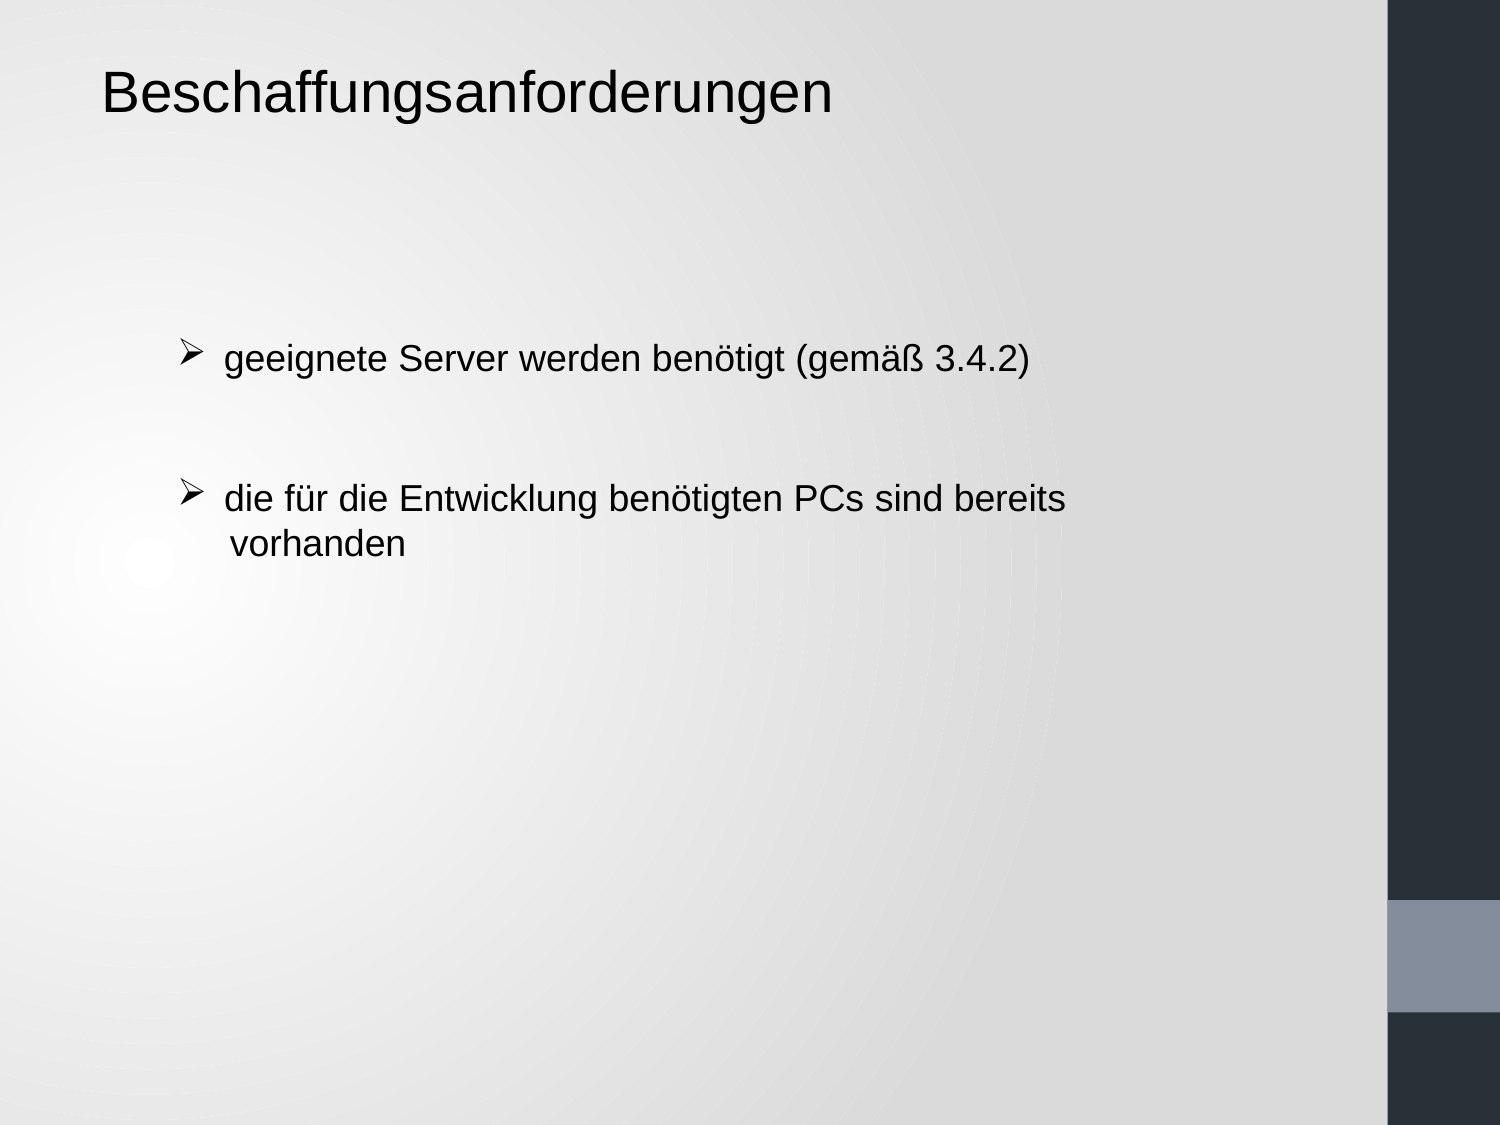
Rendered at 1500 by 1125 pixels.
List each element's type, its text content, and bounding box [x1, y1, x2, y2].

text_box die für die Entwicklung benötigten PCs sind bereits vorhanden [162, 466, 1082, 572]
text_box Beschaffungsanforderungen [86, 46, 850, 132]
text_box geeignete Server werden benötigt (gemäß 3.4.2) [162, 326, 1046, 386]
